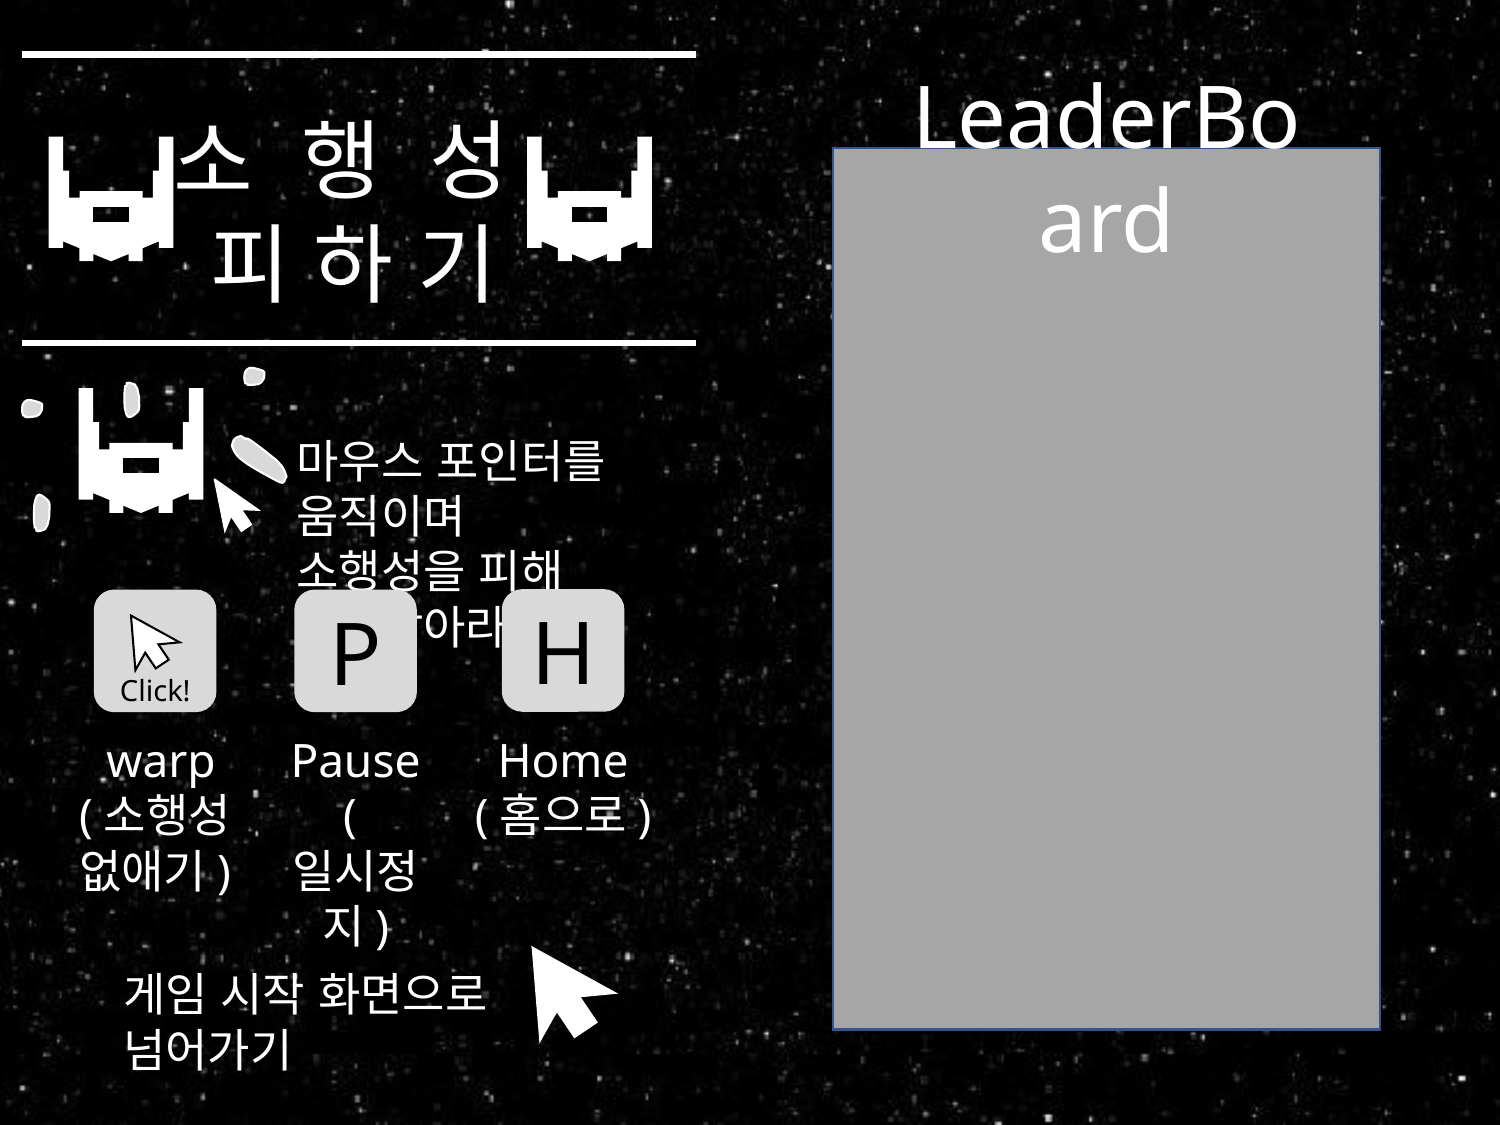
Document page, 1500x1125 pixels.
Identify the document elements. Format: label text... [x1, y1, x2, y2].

picture [0, 0, 1500, 1125]
text_box [48, 136, 174, 262]
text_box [451, 589, 675, 851]
text_box 소 행 성 피 하 기 [131, 98, 576, 321]
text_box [1, 589, 309, 852]
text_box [21, 367, 293, 533]
text_box [527, 136, 652, 262]
text_box 게임 시작 화면으로 넘어가기 [108, 958, 525, 1084]
text_box 마우스 포인터를 움직이며 소행성을 피해 살아남아라! [282, 424, 698, 661]
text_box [309, 589, 467, 852]
text_box [531, 945, 619, 1044]
text_box LeaderBoard [884, 54, 1329, 277]
text_box [832, 147, 1381, 1031]
